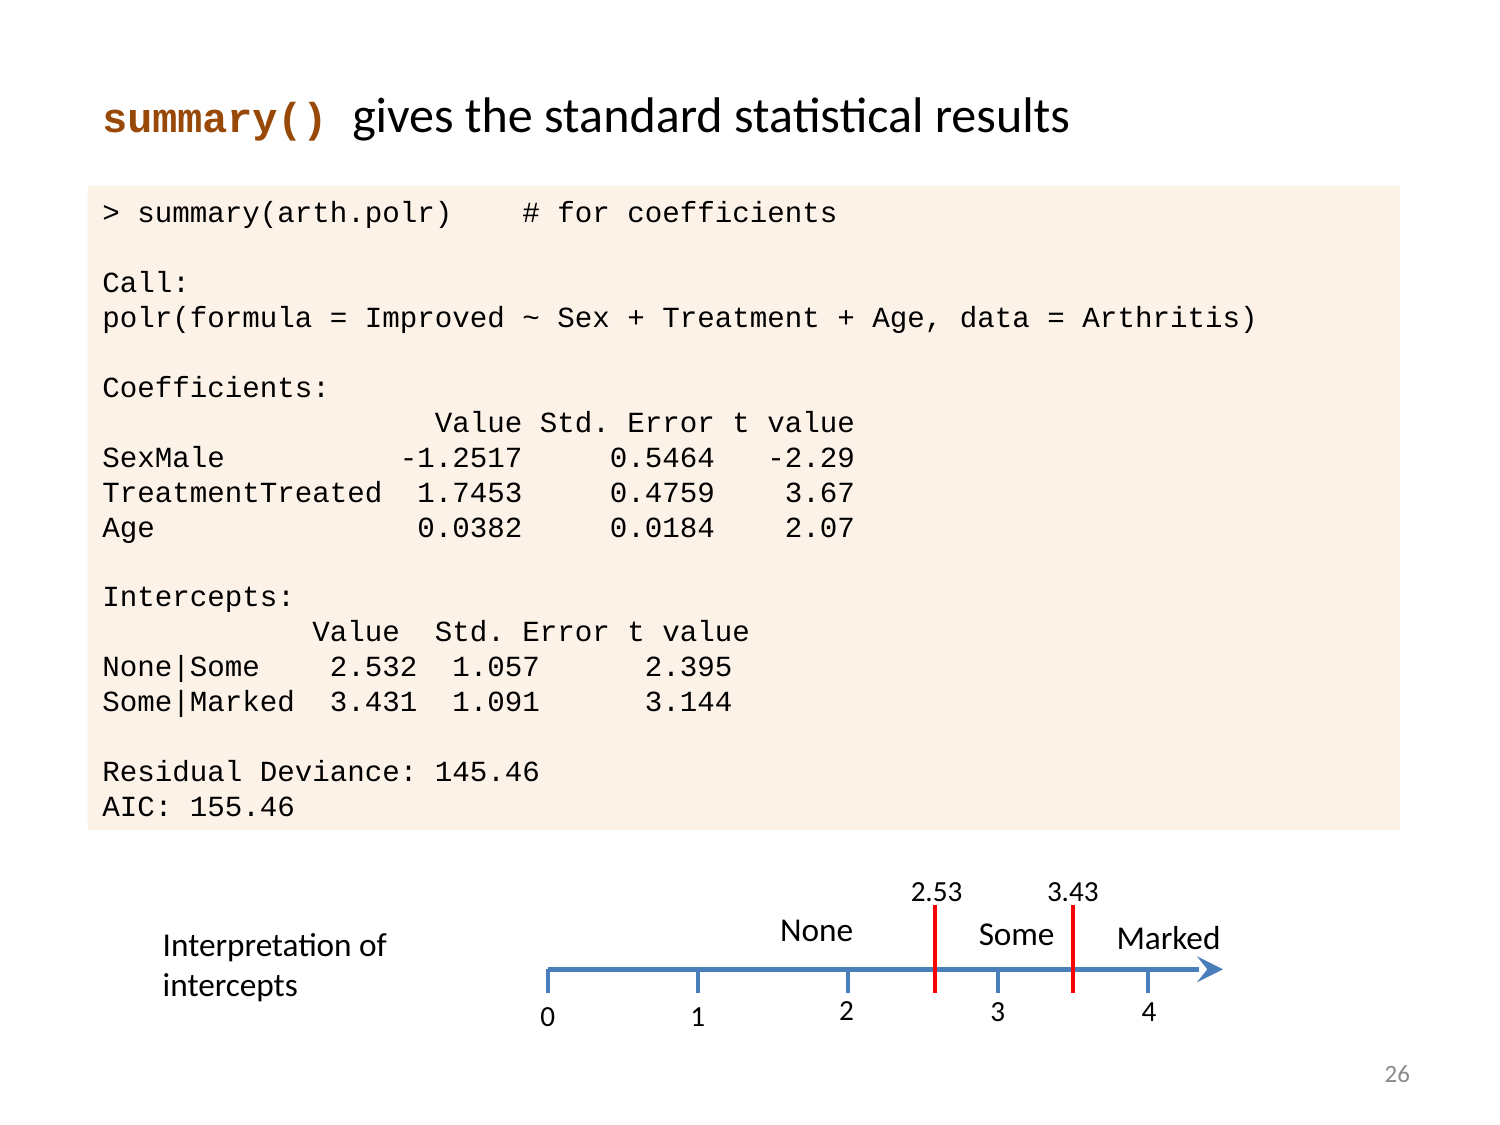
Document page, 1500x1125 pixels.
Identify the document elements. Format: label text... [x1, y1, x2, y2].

text_box summary() gives the standard statistical results [87, 74, 1400, 150]
slide_number 26 [1074, 1042, 1425, 1103]
text_box Interpretation of intercepts [147, 916, 511, 1011]
text_box > summary(arth.polr) # for coefficients Call: polr(formula = Improved ~ Sex + Treatment + Age, data = Arthritis) Coefficients: Value Std. Error t value SexMale -1.2517 0.5464 -2.29 TreatmentTreated 1.7453 0.4759 3.67 Age 0.0382 0.0184 2.07 Intercepts: Value Std. Error t value None|Some 2.532 1.057 2.395 Some|Marked 3.431 1.091 3.144 Residual Deviance: 145.46 AIC: 155.46 [87, 185, 1400, 830]
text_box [516, 864, 1251, 1042]
